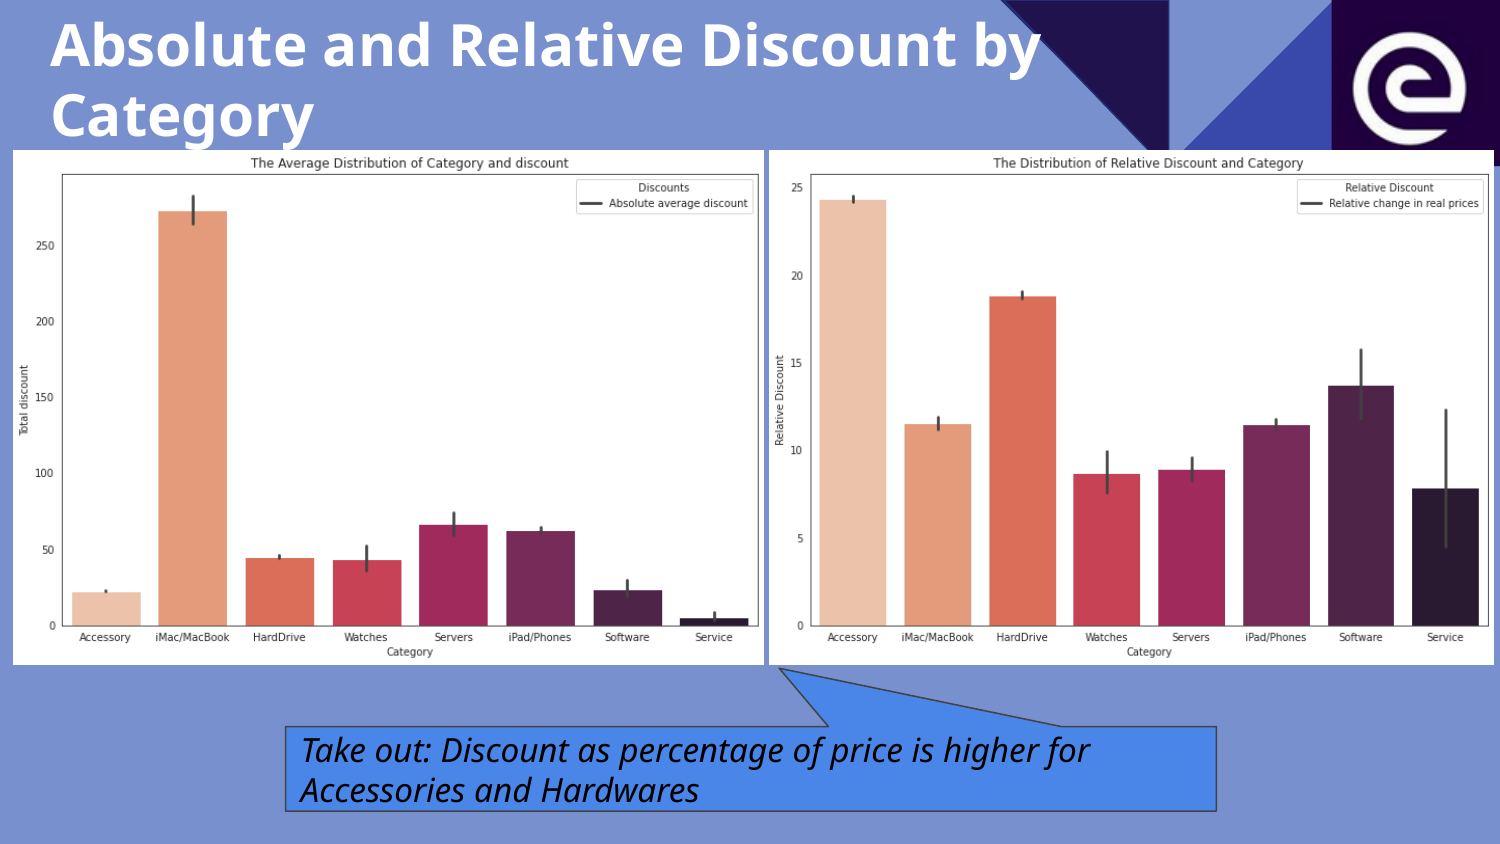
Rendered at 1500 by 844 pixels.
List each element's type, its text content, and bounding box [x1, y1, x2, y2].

picture [769, 0, 1500, 666]
picture [13, 150, 764, 666]
text_box Take out: Discount as percentage of price is higher for Accessories and Hardwares [285, 673, 1217, 812]
title Absolute and Relative Discount by Category [34, 38, 1310, 118]
